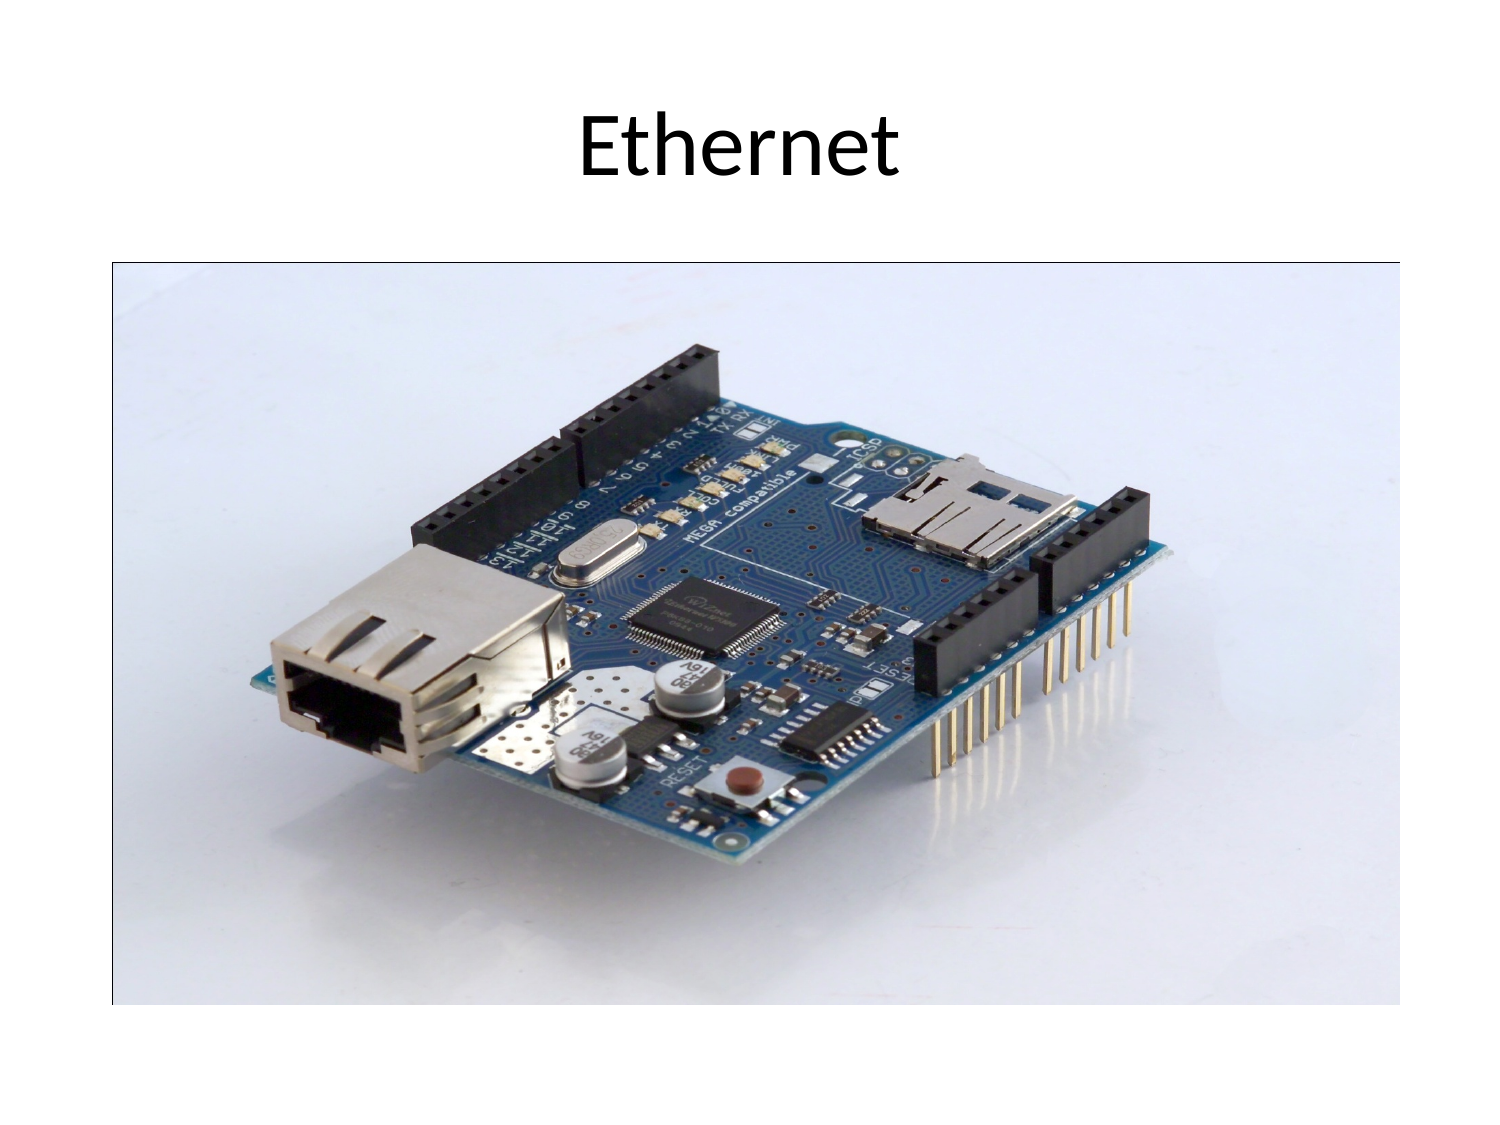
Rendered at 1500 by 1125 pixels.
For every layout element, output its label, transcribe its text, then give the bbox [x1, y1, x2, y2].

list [112, 262, 1401, 1006]
title Ethernet [75, 45, 1425, 233]
